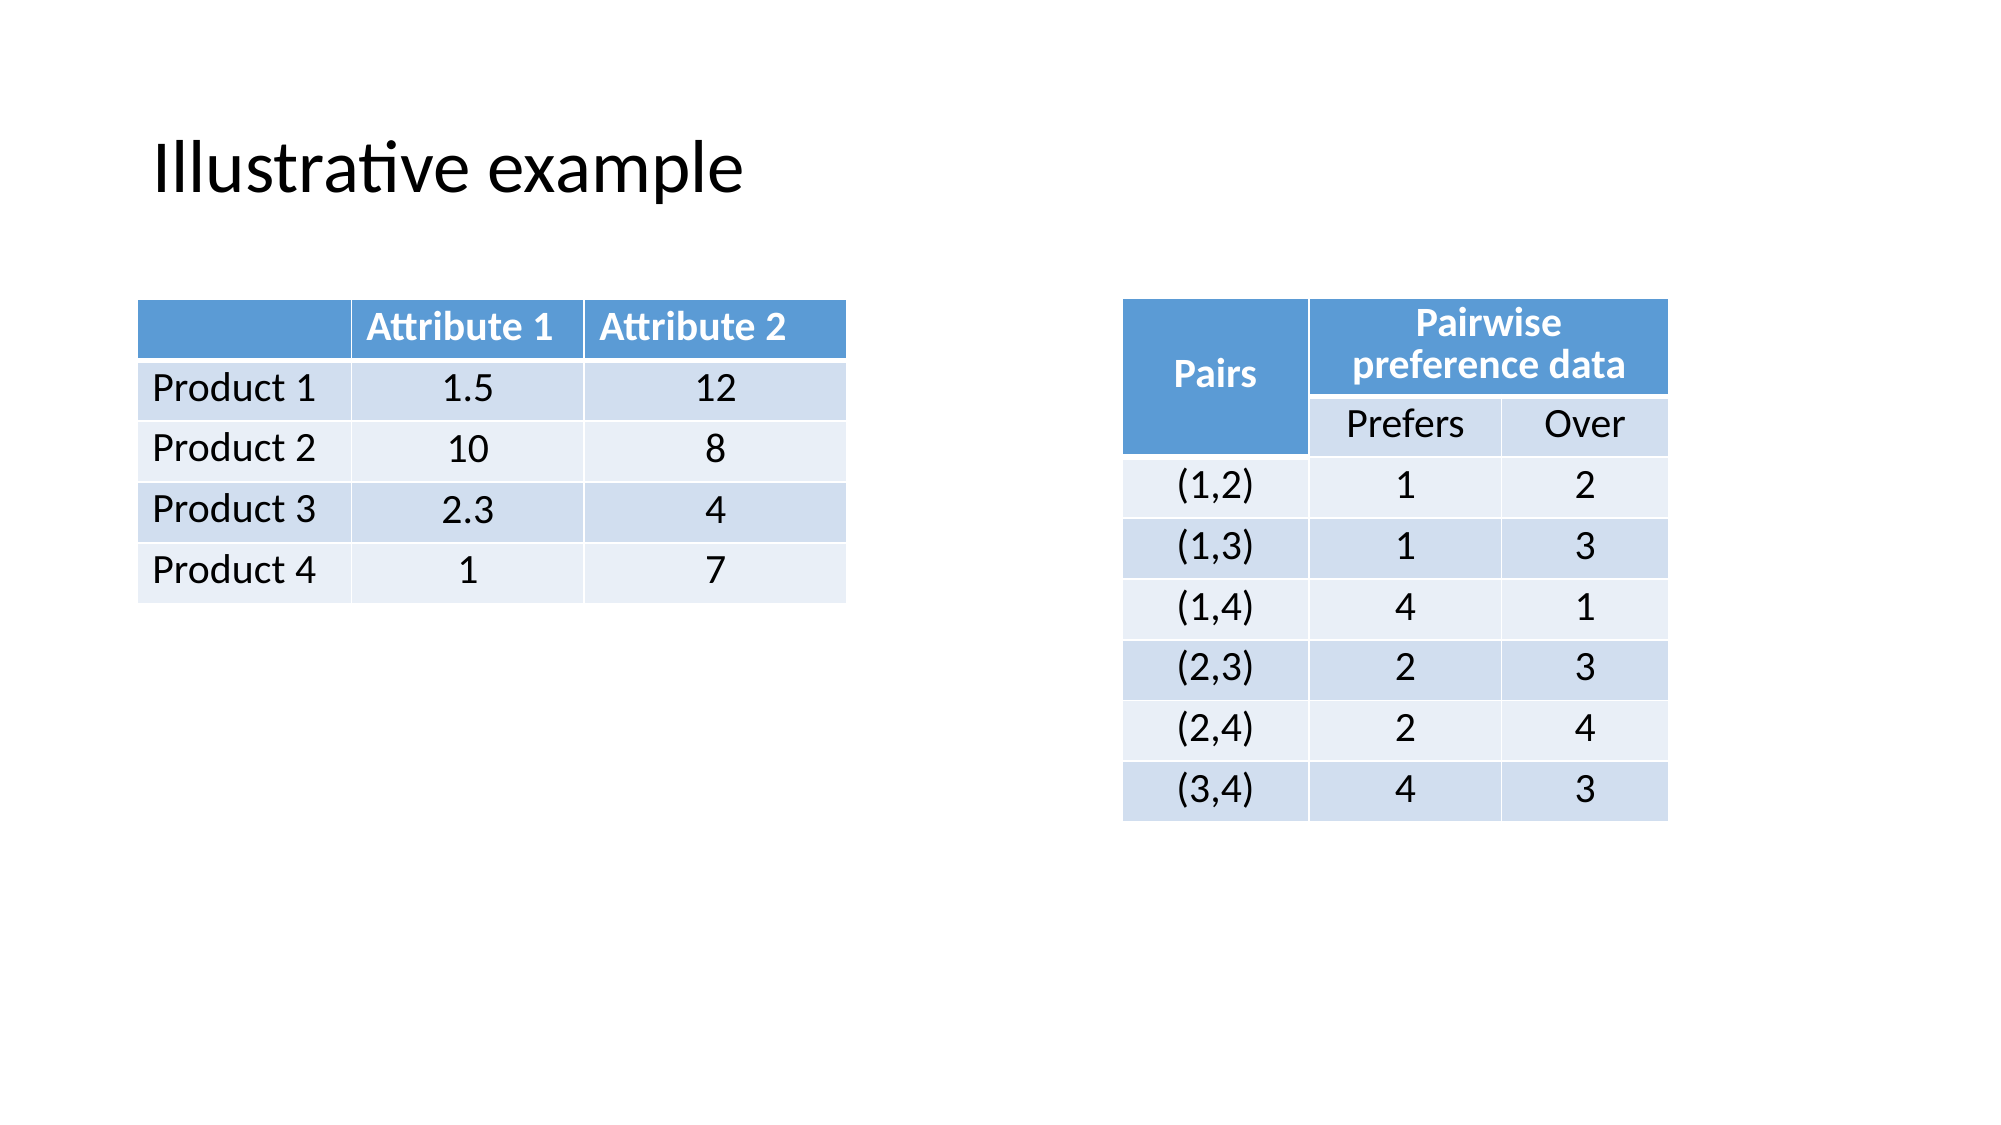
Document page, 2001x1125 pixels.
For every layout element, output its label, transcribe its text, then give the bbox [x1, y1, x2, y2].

table_cell (3,4) [1123, 762, 1308, 821]
table_cell 4 [1310, 580, 1501, 639]
table_cell (2,3) [1123, 641, 1308, 700]
table_cell 3 [1502, 641, 1668, 700]
table_cell 2 [1310, 641, 1501, 700]
table_cell 2.3 [352, 483, 583, 542]
table_cell 4 [1310, 762, 1501, 821]
table_cell Product 2 [138, 422, 351, 481]
table_cell 12 [585, 363, 846, 420]
table_cell 1.5 [352, 363, 583, 420]
table_header Attribute 1 [352, 300, 583, 358]
table_cell (2,4) [1123, 701, 1308, 760]
table_cell 2 [1502, 458, 1668, 517]
table_cell 1 [1502, 580, 1668, 639]
table_cell Over [1502, 399, 1668, 456]
table_cell 4 [1502, 701, 1668, 760]
table_cell 3 [1502, 762, 1668, 821]
table_header Pairs [1123, 299, 1308, 454]
table_cell 1 [1310, 458, 1501, 517]
table_cell Product 4 [138, 544, 351, 603]
table_cell 7 [585, 544, 846, 603]
table_cell 10 [352, 422, 583, 481]
table_header Pairwise preference data [1310, 299, 1668, 394]
table_cell (1,4) [1123, 580, 1308, 639]
table_cell 1 [352, 544, 583, 603]
title Illustrative example [137, 59, 1863, 278]
table_header Attribute 2 [585, 300, 846, 358]
table_cell 2 [1310, 701, 1501, 760]
table_cell 3 [1502, 519, 1668, 578]
table_cell (1,2) [1123, 460, 1308, 517]
table_cell 8 [585, 422, 846, 481]
table_header [138, 300, 351, 358]
table_cell Product 1 [138, 363, 351, 420]
table_cell 1 [1310, 519, 1501, 578]
table_cell (1,3) [1123, 519, 1308, 578]
table_cell Prefers [1310, 399, 1501, 456]
table_cell 4 [585, 483, 846, 542]
table_cell Product 3 [138, 483, 351, 542]
